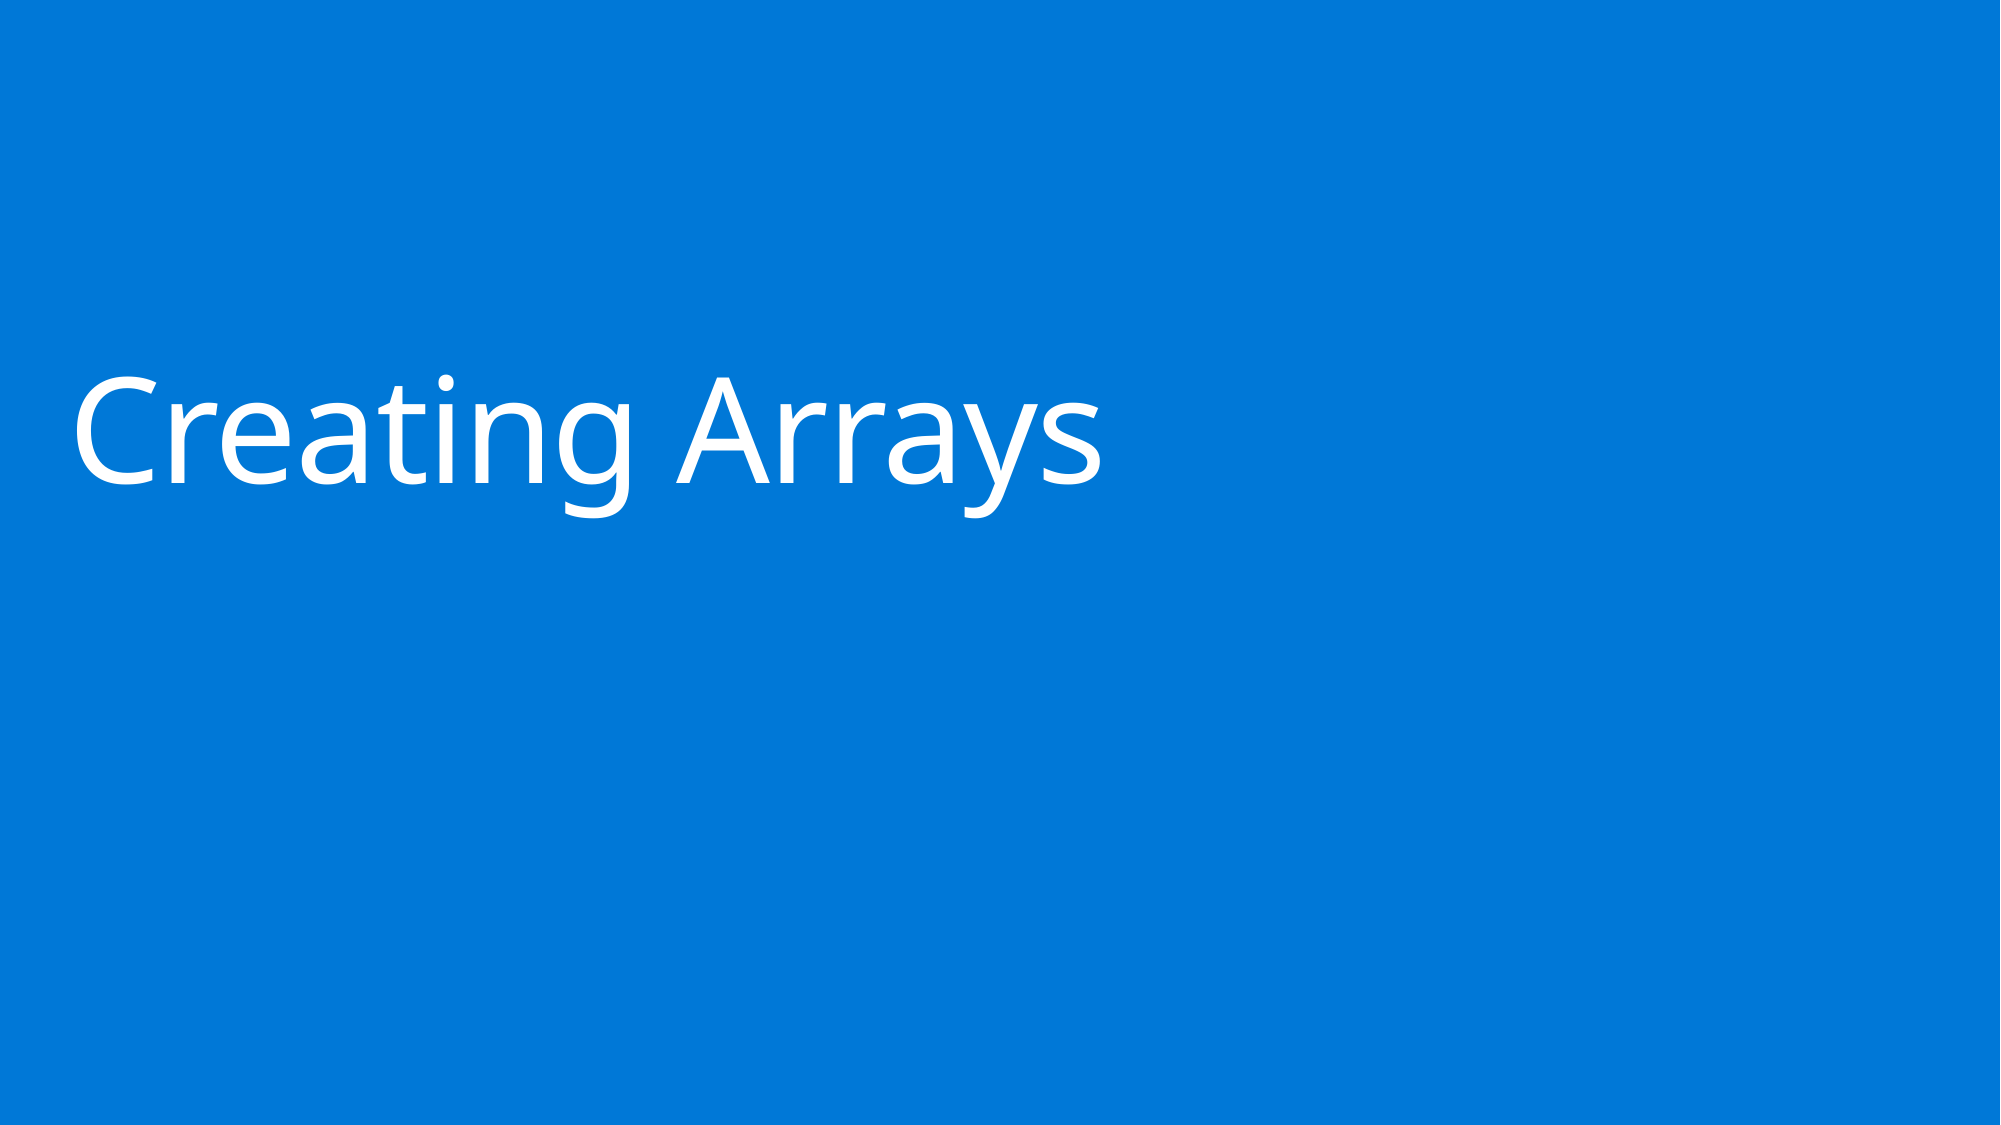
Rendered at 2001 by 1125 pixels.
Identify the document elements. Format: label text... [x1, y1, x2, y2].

title Creating Arrays [44, 341, 1956, 532]
